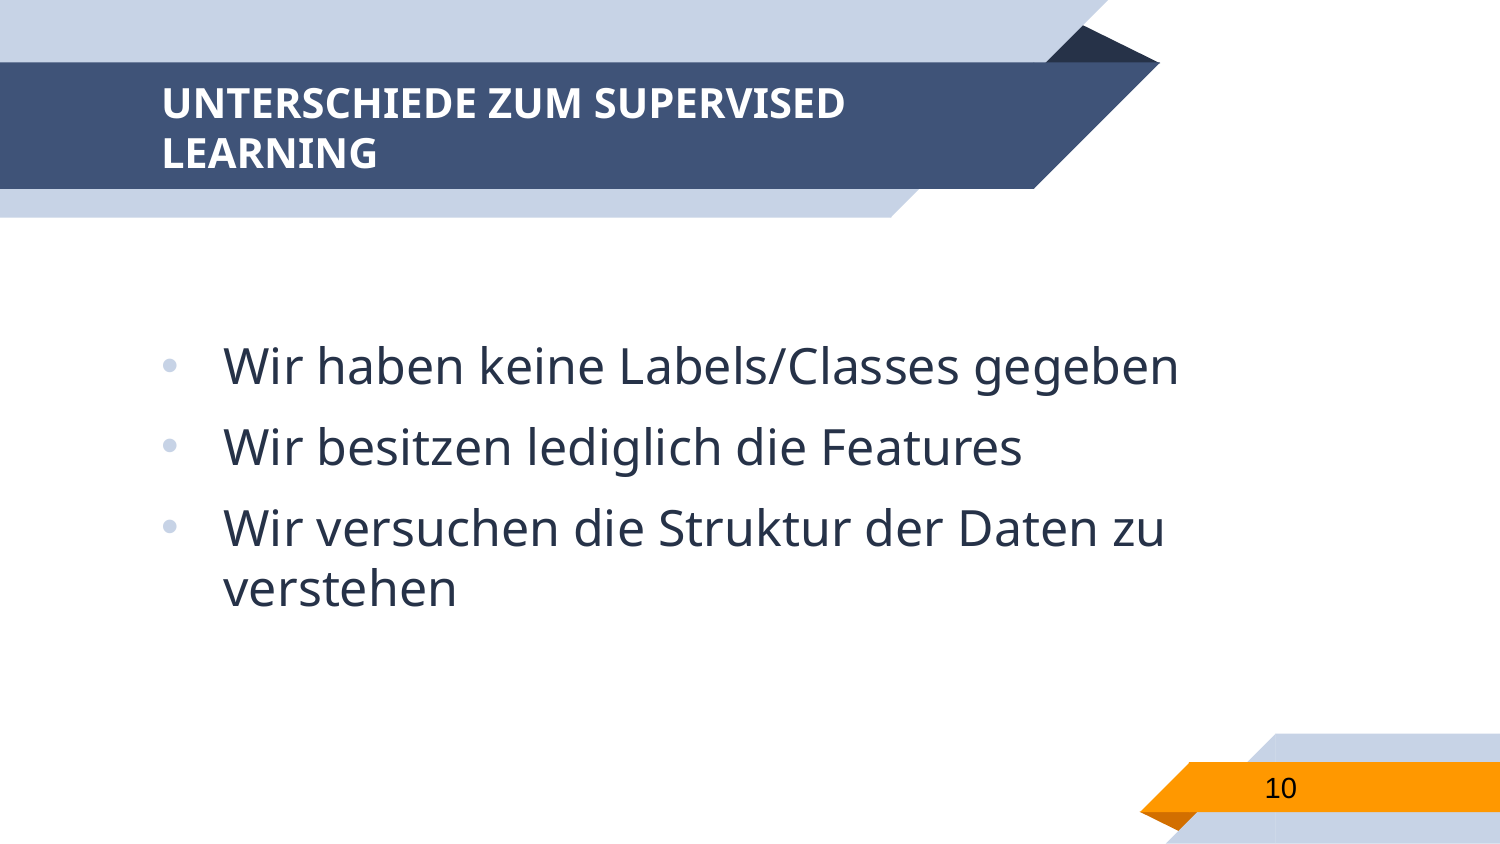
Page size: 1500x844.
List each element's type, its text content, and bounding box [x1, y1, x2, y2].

list Wir haben keine Labels/Classes gegeben Wir besitzen lediglich die Features Wir versuchen die Struktur der Daten zu verstehen [133, 217, 1250, 734]
slide_number 10 [1249, 760, 1494, 813]
title UNTERSCHIEDE ZUM SUPERVISED LEARNING [133, 64, 1035, 190]
